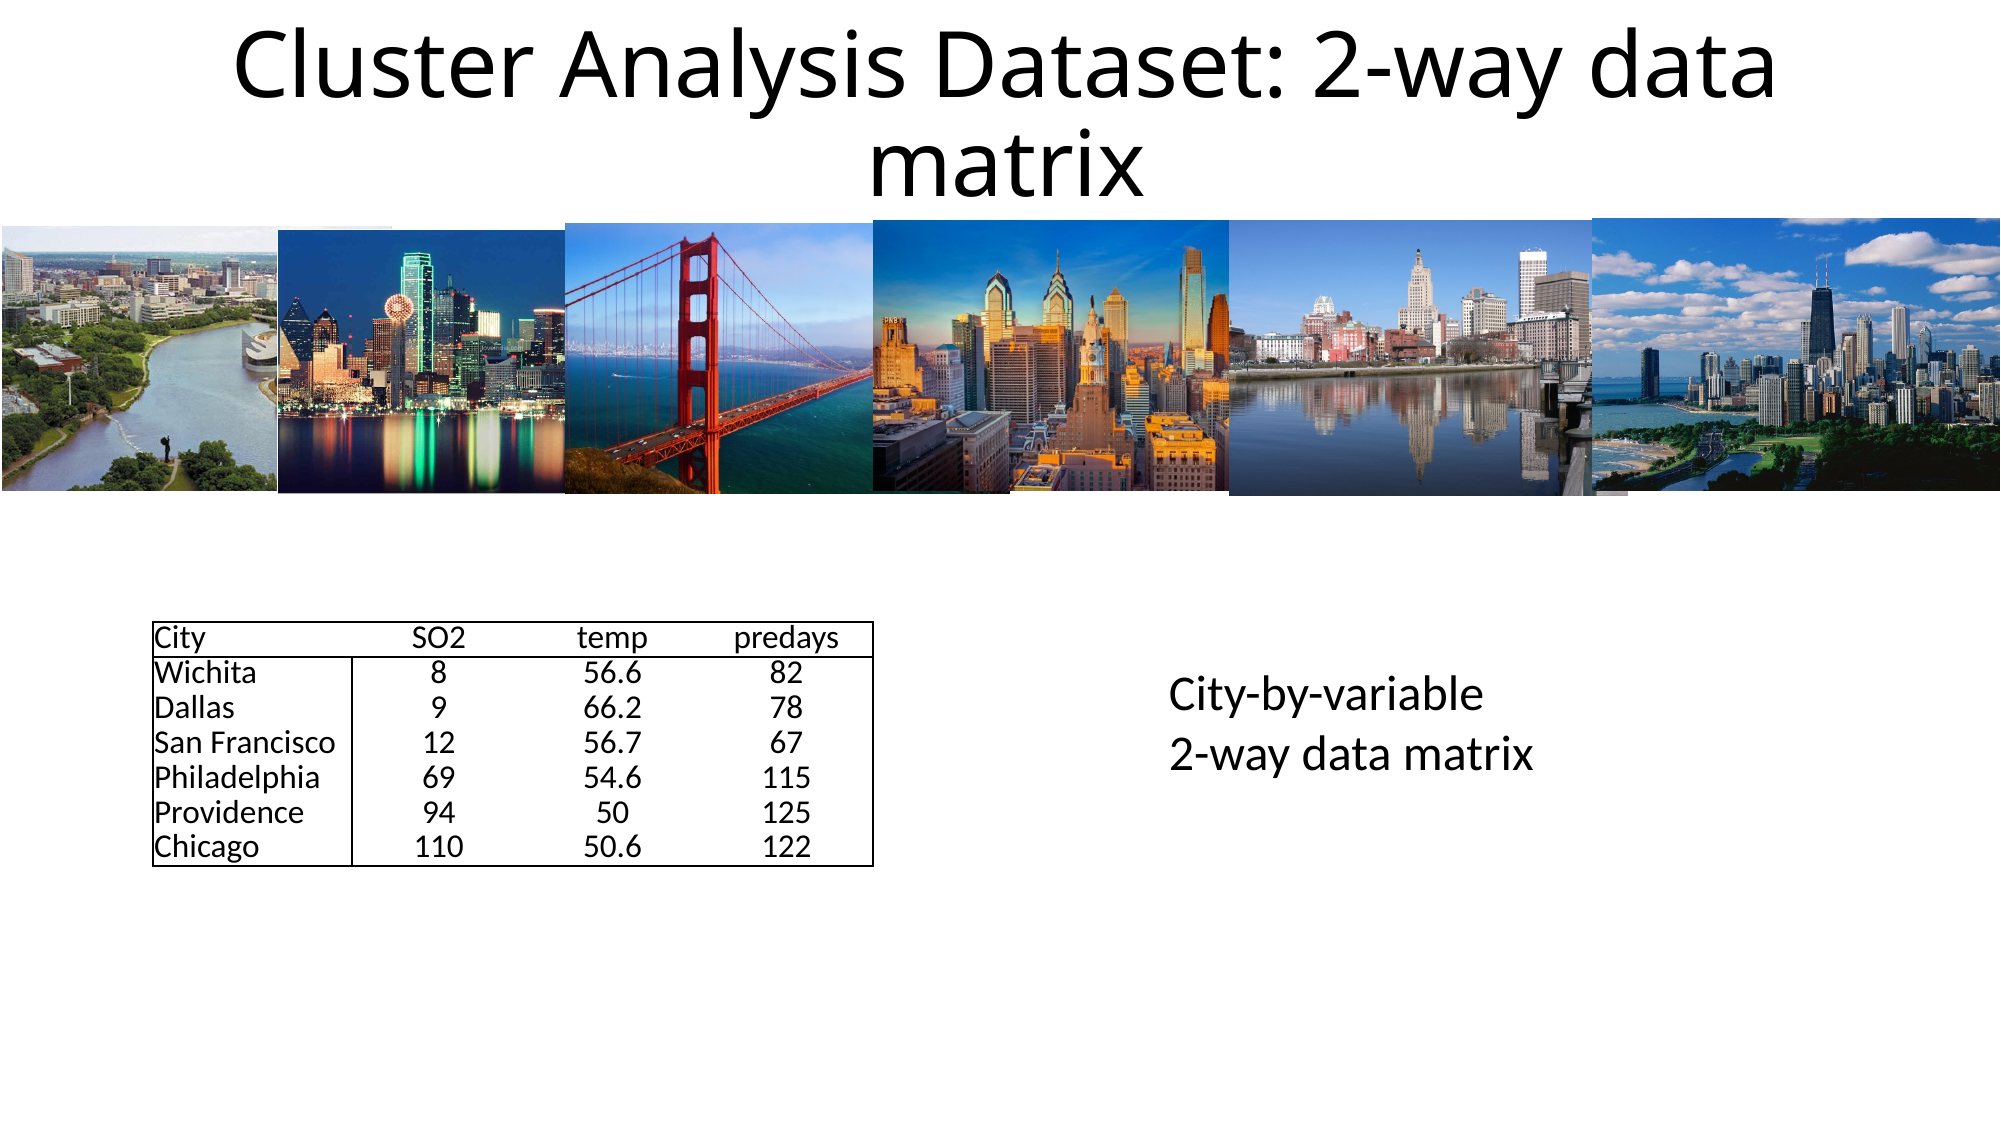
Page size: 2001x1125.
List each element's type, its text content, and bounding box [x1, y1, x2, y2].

table_cell 82 [699, 658, 872, 692]
table_cell Wichita [154, 658, 351, 692]
table_cell Dallas [154, 692, 351, 727]
table_cell 56.6 [526, 658, 699, 692]
table_cell 115 [699, 762, 872, 797]
table_cell 67 [699, 727, 872, 762]
table_cell 9 [353, 692, 526, 727]
table_header temp [526, 623, 699, 656]
text_box City-by-variable 2-way data matrix [1154, 653, 1561, 788]
table_cell Providence [154, 797, 351, 831]
table_header predays [699, 623, 872, 656]
table_cell 110 [353, 831, 526, 865]
picture [2, 218, 2000, 496]
table_cell 50 [526, 797, 699, 831]
table_cell 122 [699, 831, 872, 865]
table_cell Chicago [154, 831, 351, 865]
table_header SO2 [352, 623, 526, 656]
table_cell San Francisco [154, 727, 351, 762]
table_cell 8 [353, 658, 526, 692]
title Cluster Analysis Dataset: 2-way data matrix [143, 8, 1869, 226]
table_cell 69 [353, 762, 526, 797]
table_cell 66.2 [526, 692, 699, 727]
table_cell 78 [699, 692, 872, 727]
table_cell 94 [353, 797, 526, 831]
table_cell 12 [353, 727, 526, 762]
table_cell Philadelphia [154, 762, 351, 797]
table_header City [154, 623, 352, 656]
table_cell 56.7 [526, 727, 699, 762]
table_cell 50.6 [526, 831, 699, 865]
table_cell 125 [699, 797, 872, 831]
table_cell 54.6 [526, 762, 699, 797]
